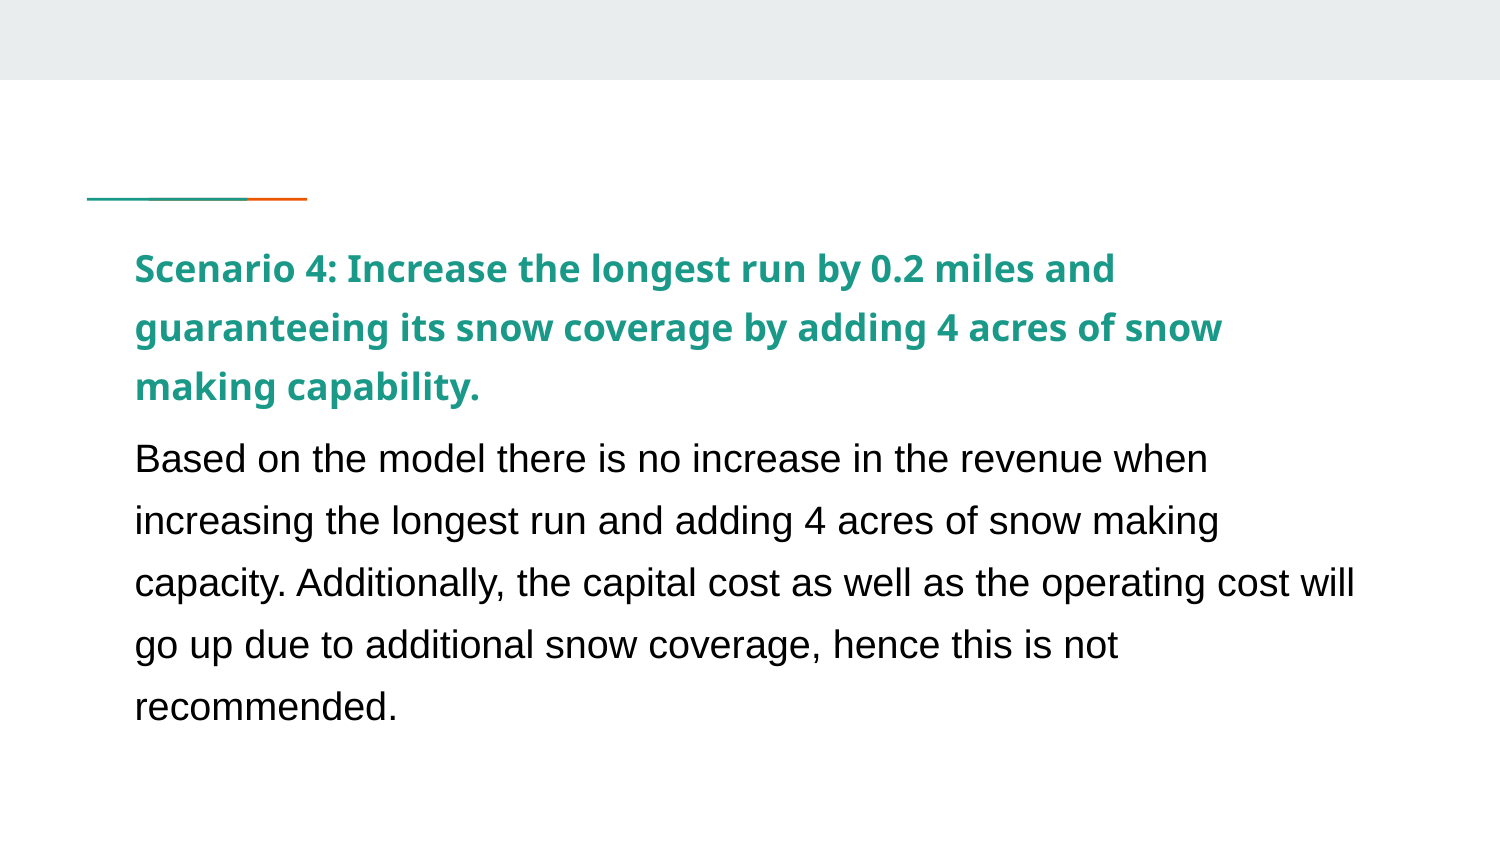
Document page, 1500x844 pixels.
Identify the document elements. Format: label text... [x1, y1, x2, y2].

title Scenario 4: Increase the longest run by 0.2 miles and guaranteeing its snow coverage by adding 4 acres of snow making capability. [119, 216, 1381, 341]
list Based on the model there is no increase in the revenue when increasing the longest run and adding 4 acres of snow making capacity. Additionally, the capital cost as well as the operating cost will go up due to additional snow coverage, hence this is not recommended. [119, 403, 1381, 844]
